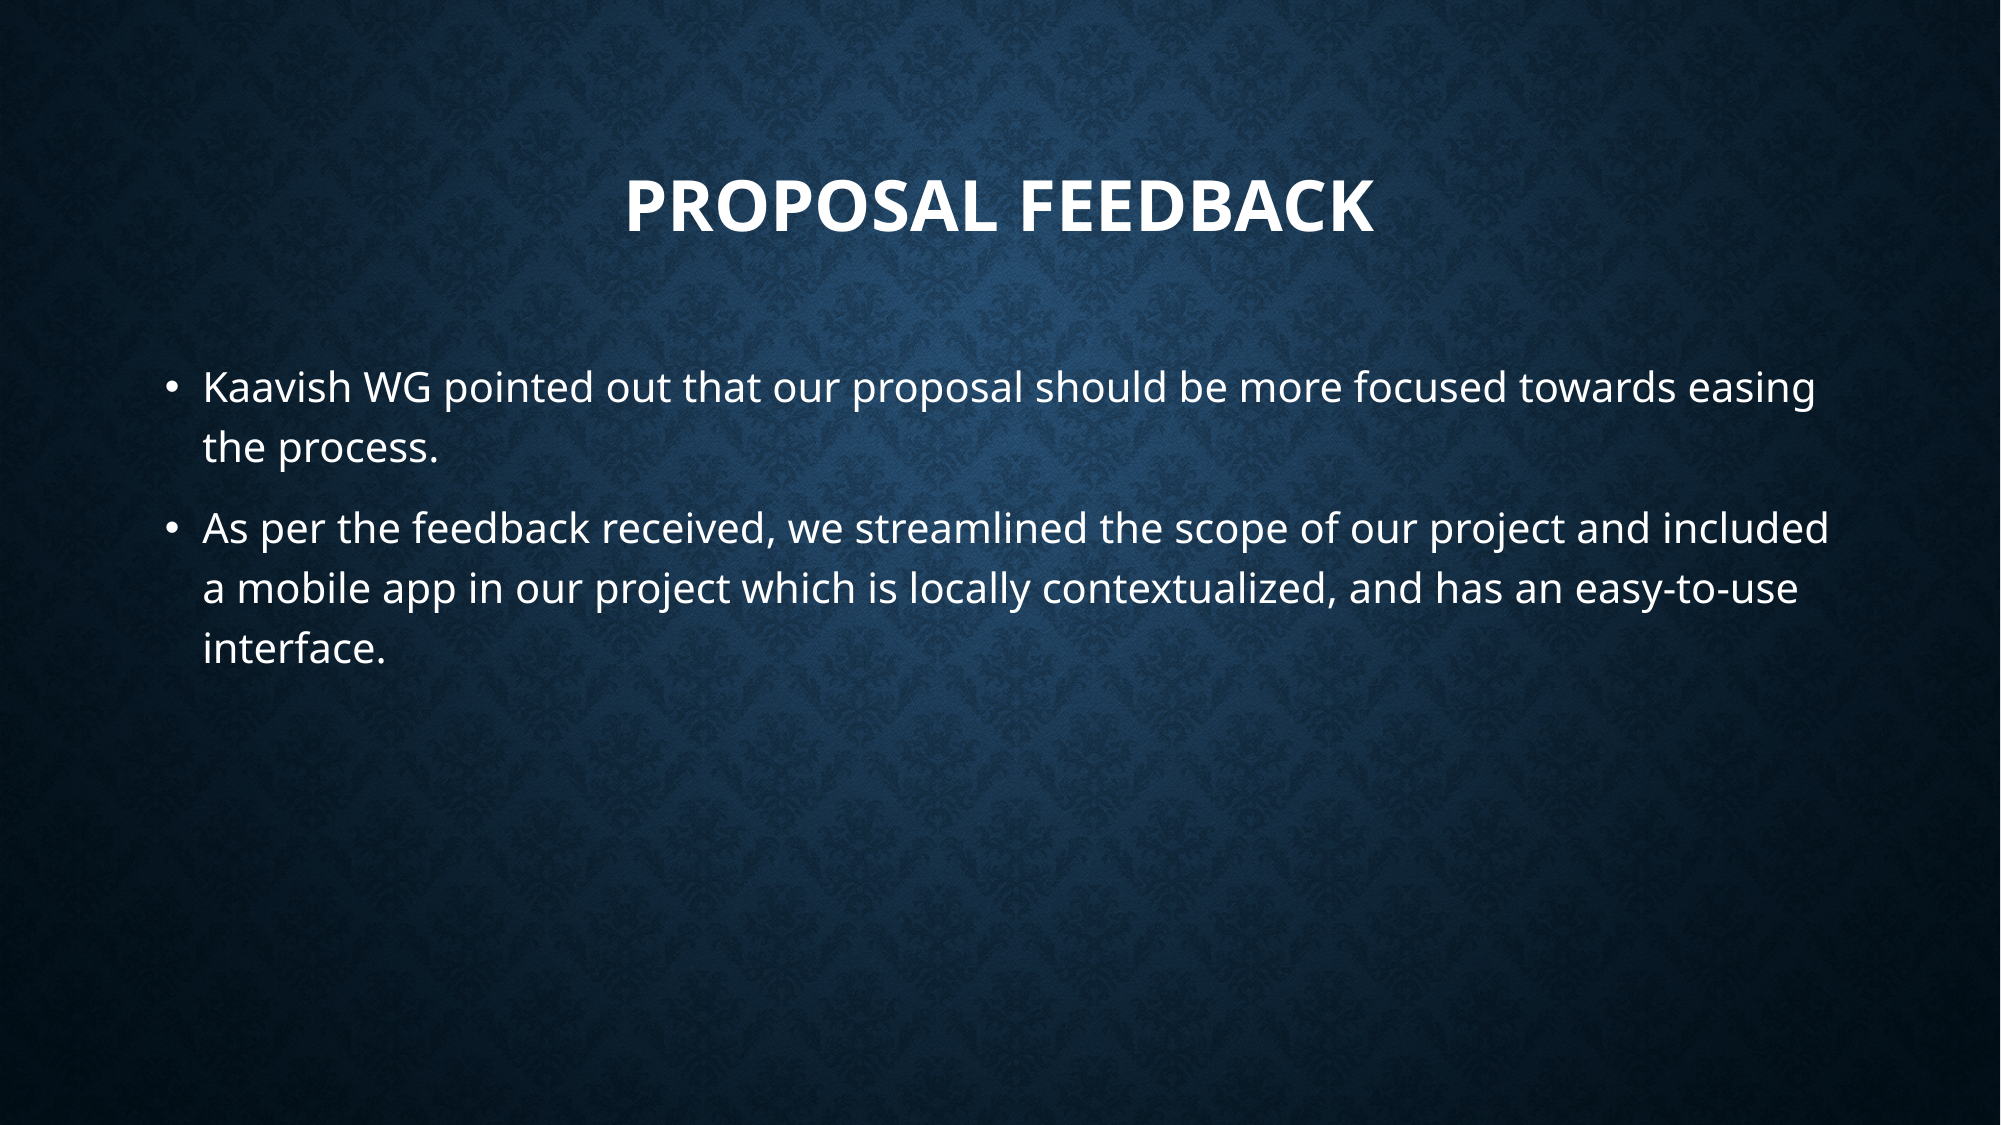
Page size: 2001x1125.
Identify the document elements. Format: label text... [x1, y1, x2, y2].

list Kaavish WG pointed out that our proposal should be more focused towards easing the process. As per the feedback received, we streamlined the scope of our project and included a mobile app in our project which is locally contextualized, and has an easy-to-use interface. [149, 343, 1849, 950]
title Proposal feedback [149, 99, 1849, 318]
